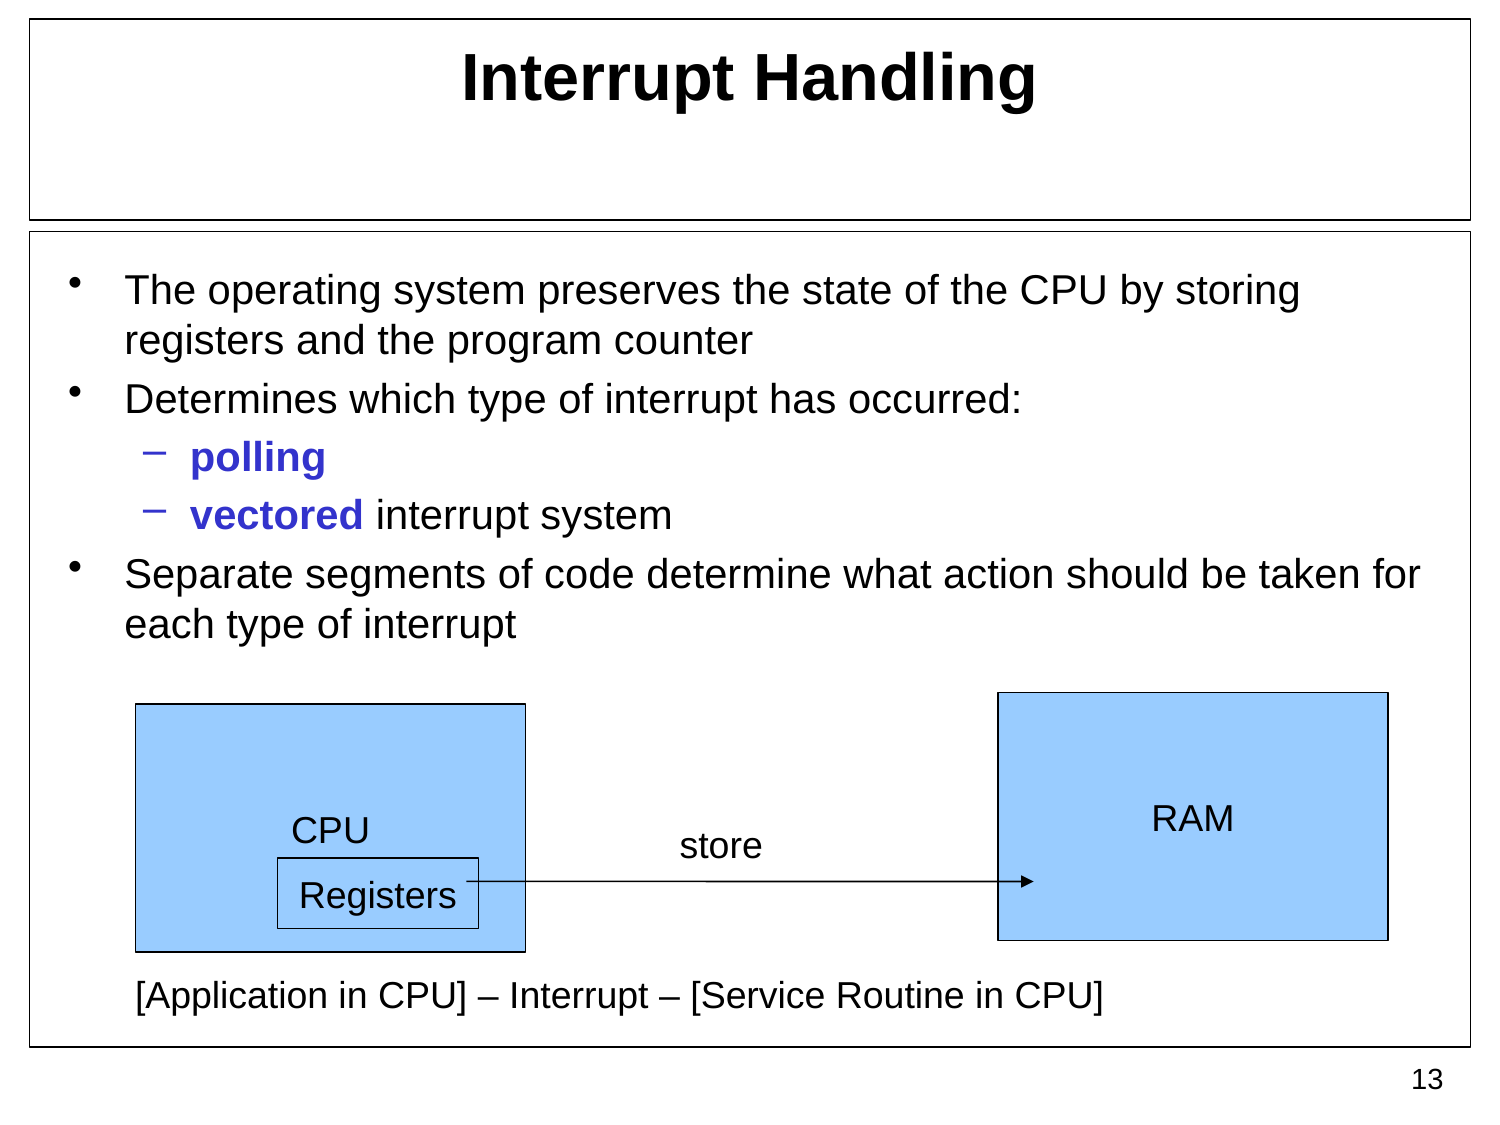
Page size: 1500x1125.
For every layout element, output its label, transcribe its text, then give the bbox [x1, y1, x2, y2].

title Interrupt Handling [53, 26, 1447, 214]
text_box CPU [135, 704, 526, 953]
text_box Registers [277, 857, 479, 929]
text_box 13 [1302, 1053, 1459, 1104]
text_box [466, 875, 1034, 888]
text_box store [664, 813, 778, 875]
text_box [Application in CPU] – Interrupt – [Service Routine in CPU] [120, 962, 1120, 1024]
text_box RAM [998, 692, 1388, 941]
list The operating system preserves the state of the CPU by storing registers and the program counter Determines which type of interrupt has occurred: polling vectored interrupt system Separate segments of code determine what action should be taken for each type of interrupt [53, 255, 1447, 1024]
